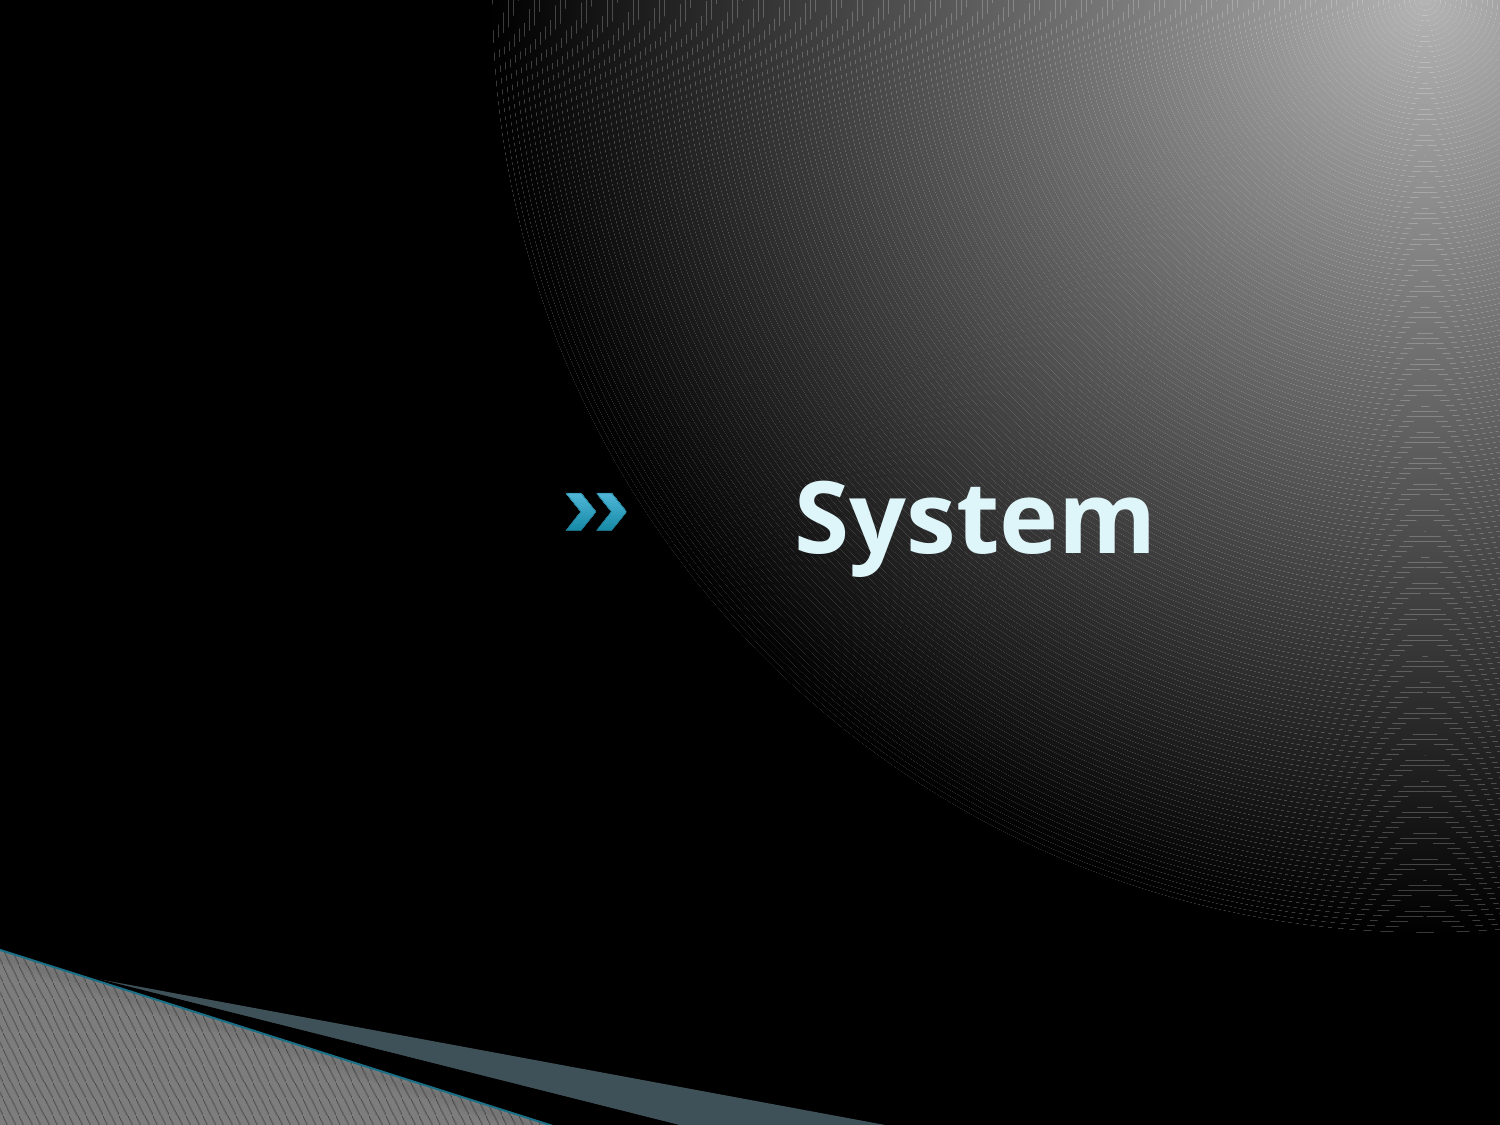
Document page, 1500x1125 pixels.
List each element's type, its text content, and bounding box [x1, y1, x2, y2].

picture [0, 952, 543, 1125]
title System [351, 445, 1172, 582]
